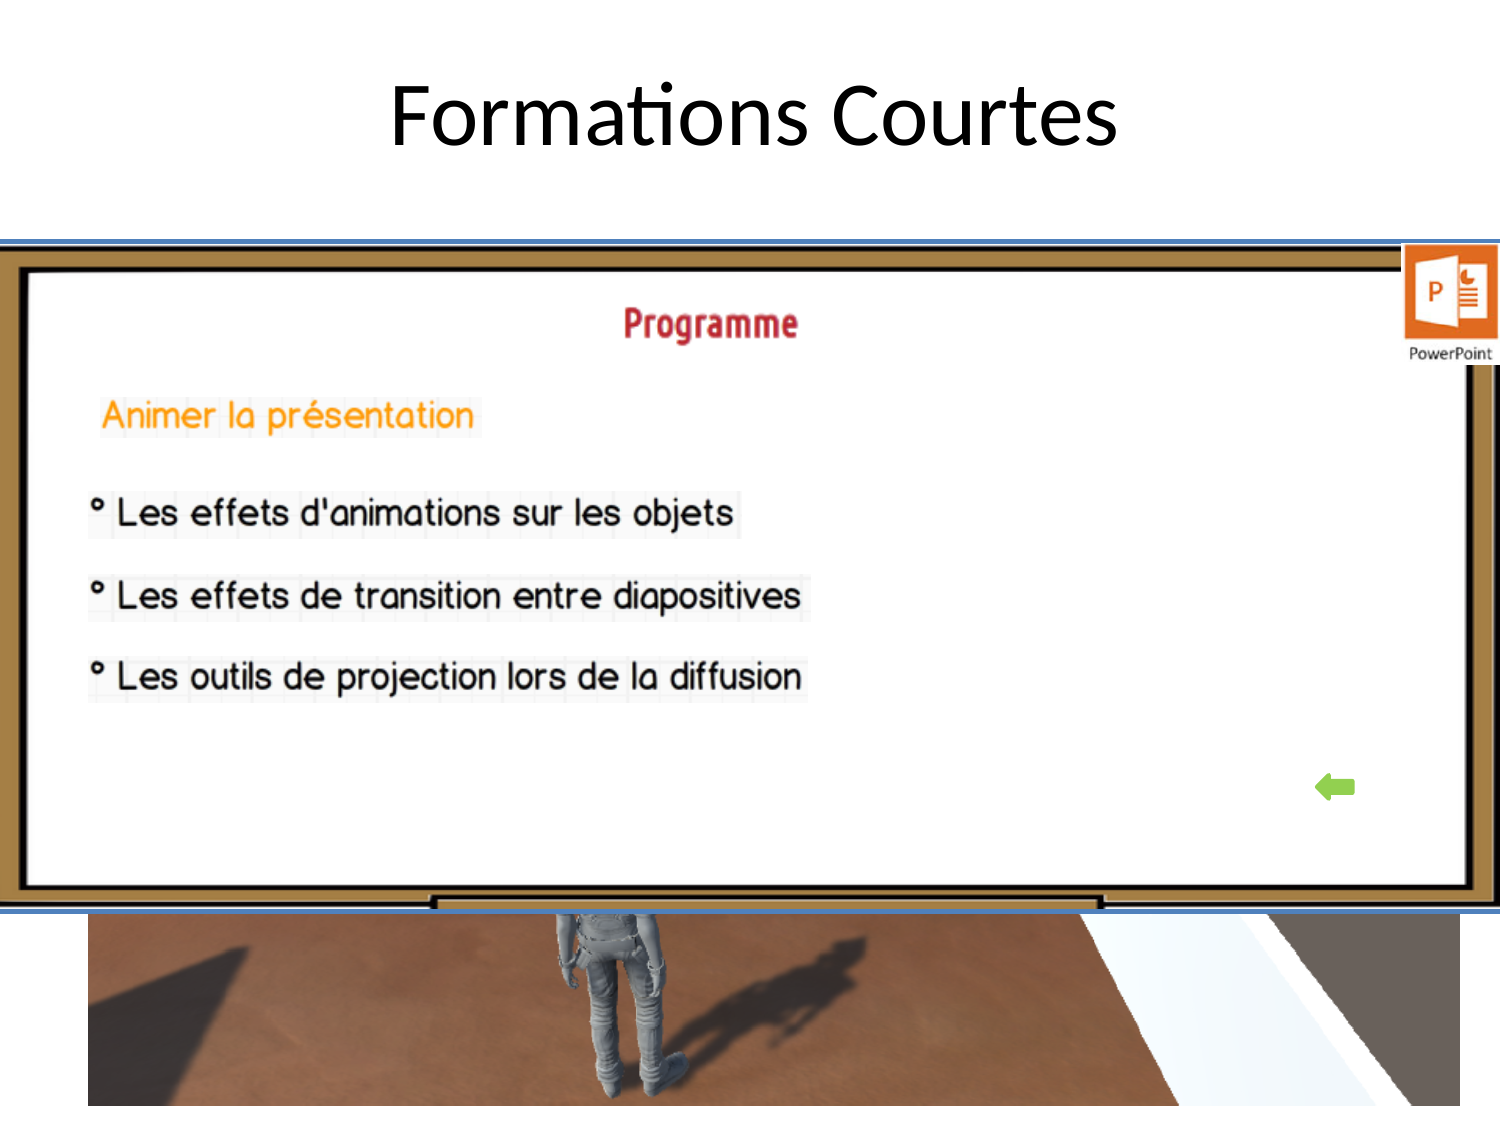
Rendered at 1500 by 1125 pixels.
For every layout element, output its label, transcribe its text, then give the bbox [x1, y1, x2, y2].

picture [0, 243, 1500, 910]
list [88, 919, 1460, 1107]
title Formations Courtes [75, 45, 1436, 173]
